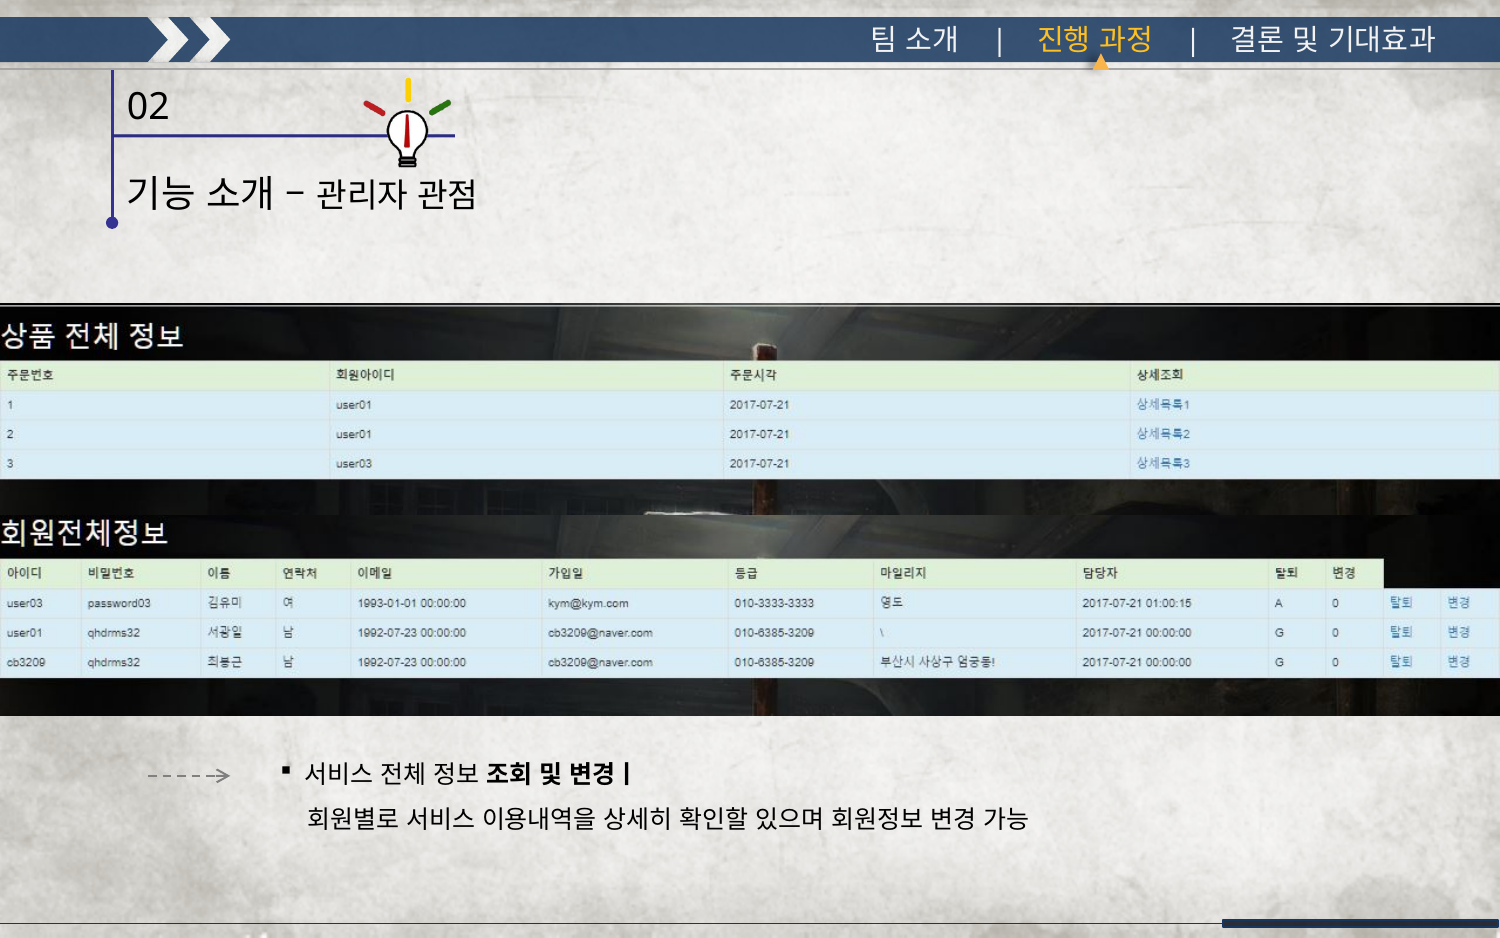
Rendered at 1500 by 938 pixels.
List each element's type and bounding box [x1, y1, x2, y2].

picture [0, 0, 1500, 68]
text_box [111, 69, 800, 223]
picture [0, 70, 1500, 938]
text_box [0, 919, 1499, 928]
